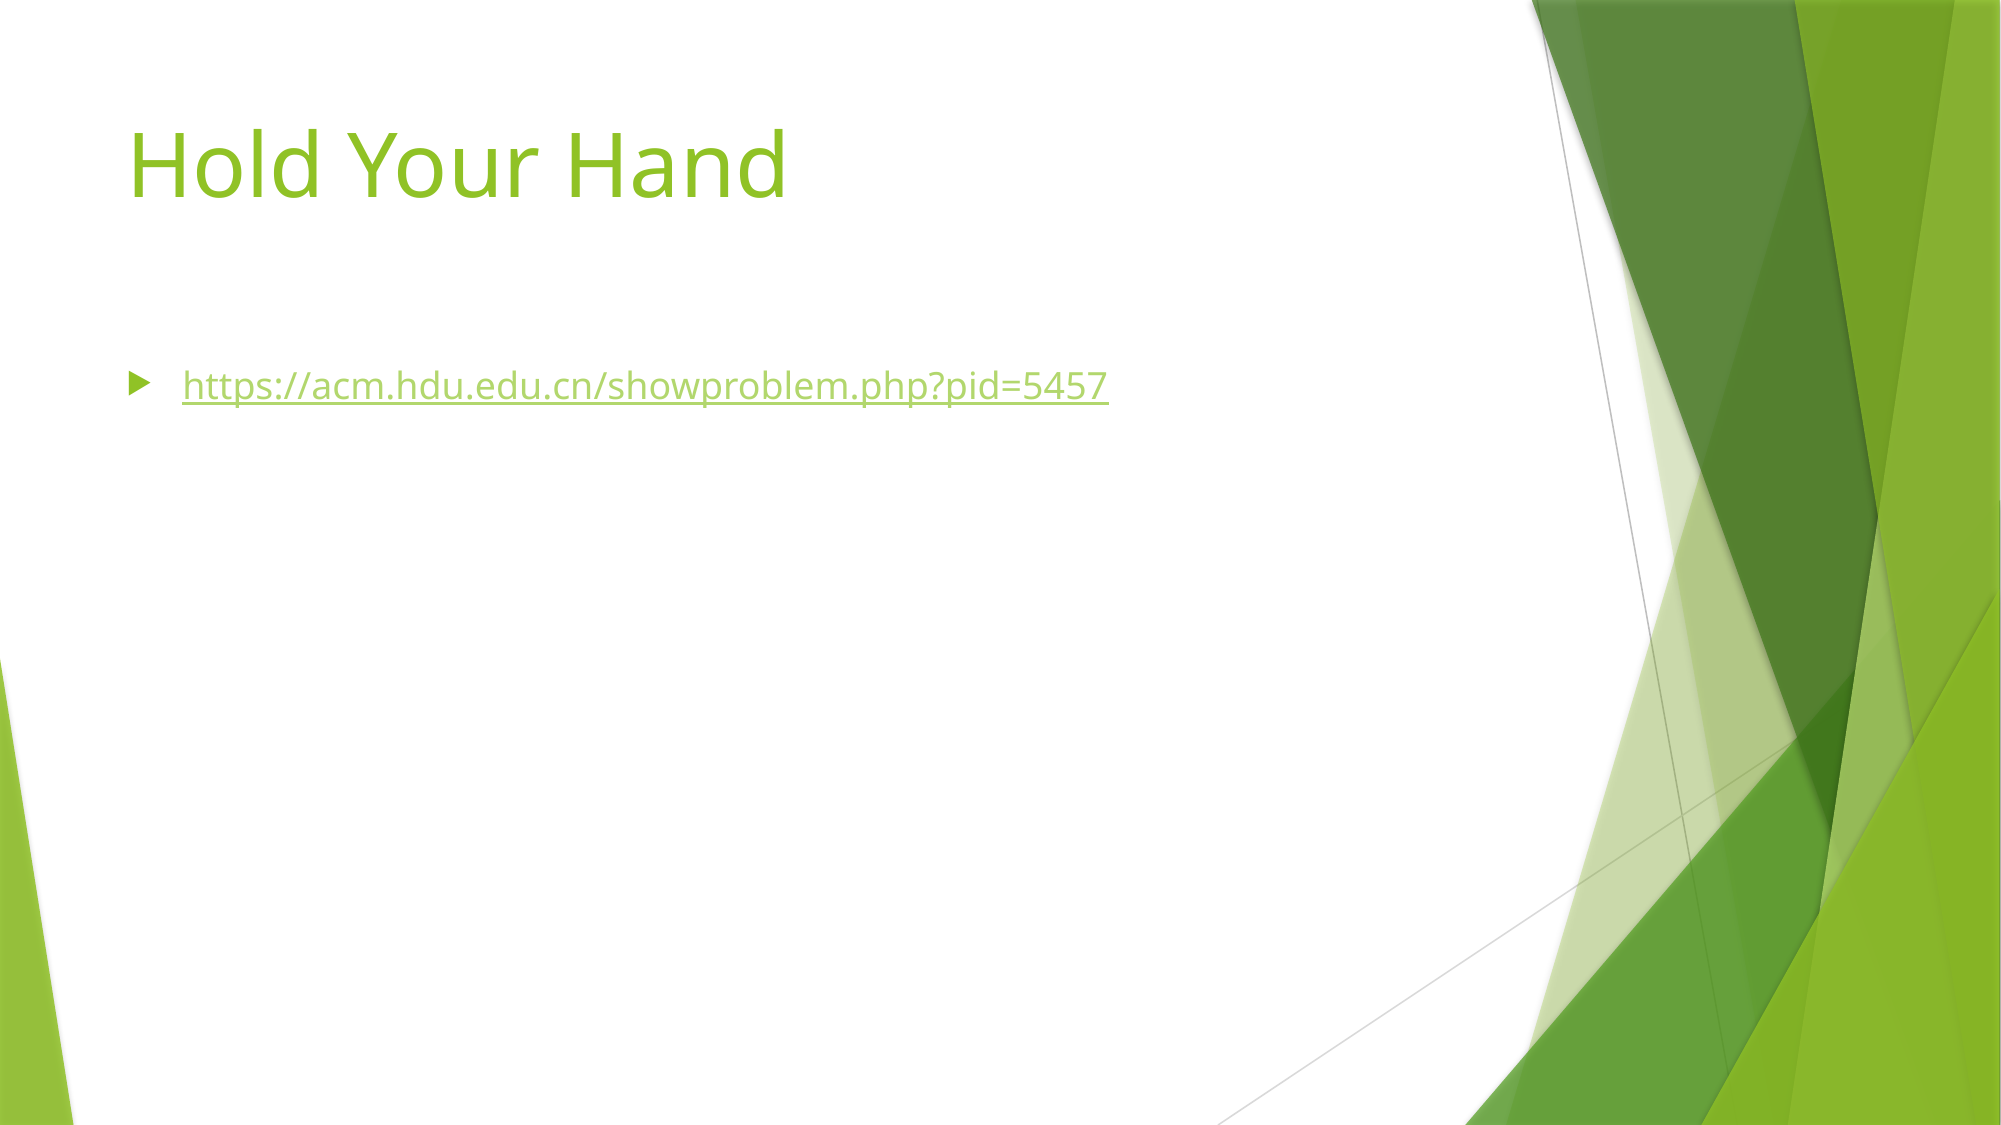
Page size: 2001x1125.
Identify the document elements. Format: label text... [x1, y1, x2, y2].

list https://acm.hdu.edu.cn/showproblem.php?pid=5457 [111, 354, 1522, 992]
title Hold Your Hand [111, 99, 1522, 317]
